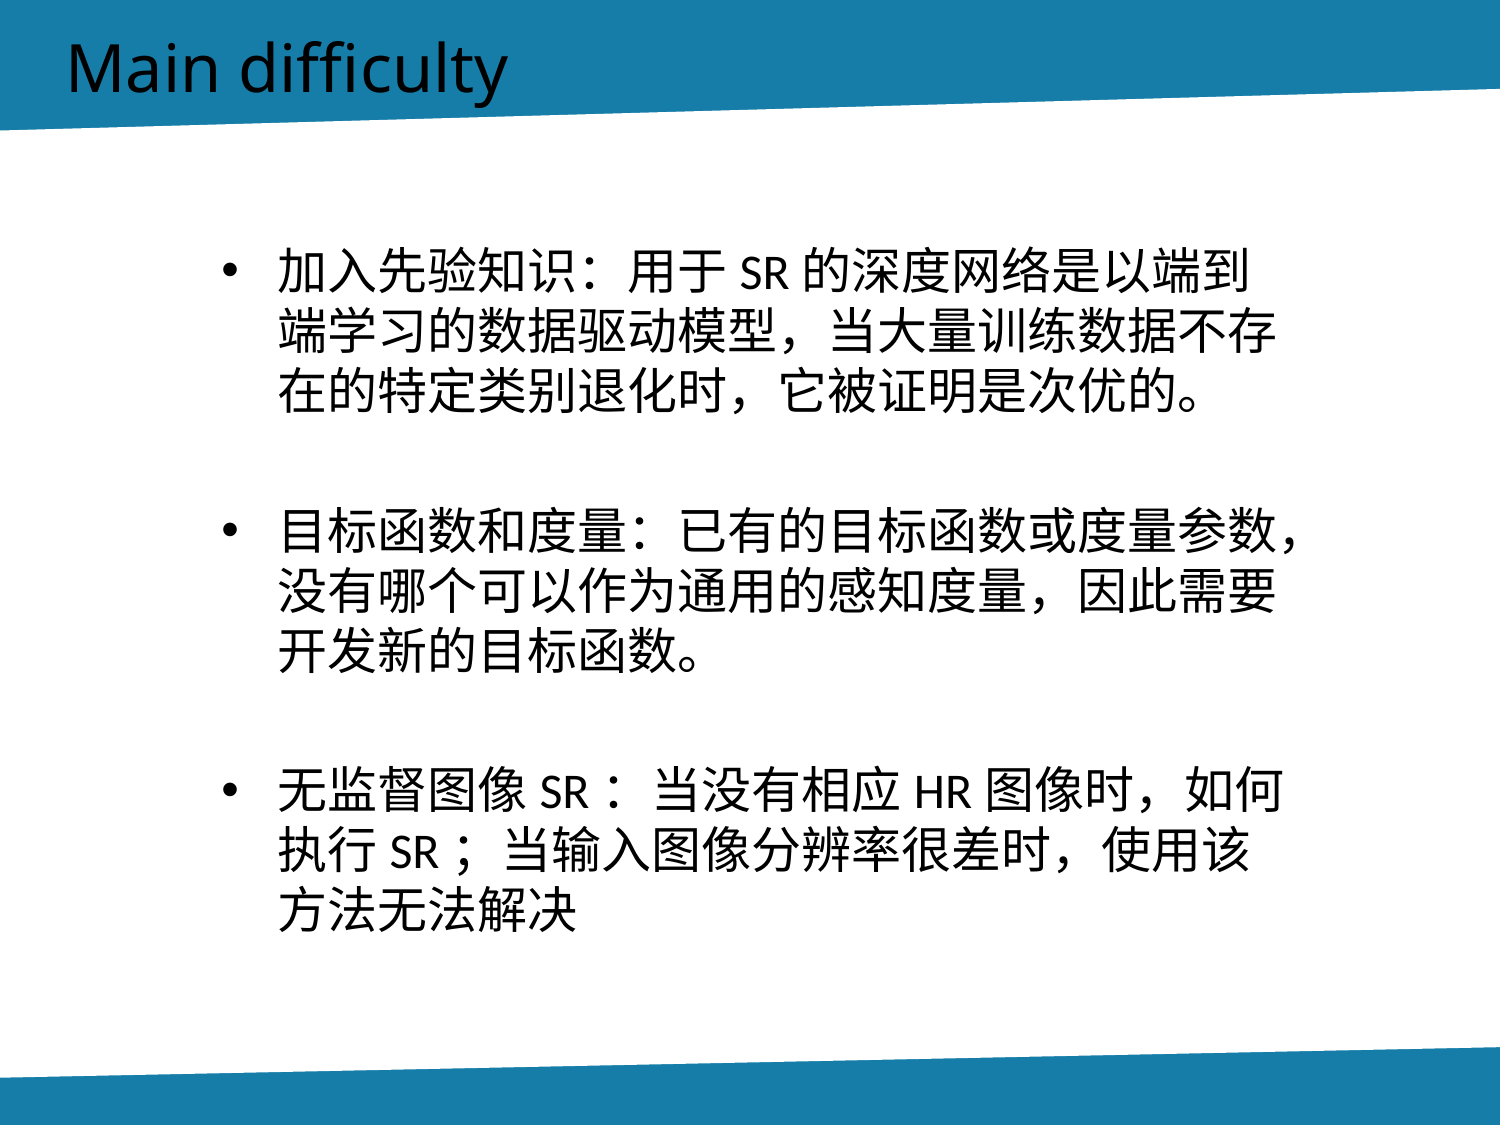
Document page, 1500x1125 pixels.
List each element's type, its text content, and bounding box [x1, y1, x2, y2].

text_box 加入先验知识：用于SR的深度网络是以端到端学习的数据驱动模型，当大量训练数据不存在的特定类别退化时，它被证明是次优的。 目标函数和度量：已有的目标函数或度量参数，没有哪个可以作为通用的感知度量，因此需要开发新的目标函数。 无监督图像SR：当没有相应HR图像时，如何执行SR；当输入图像分辨率很差时，使用该方法无法解决 [206, 231, 1308, 988]
text_box Main difficulty [50, 18, 525, 113]
